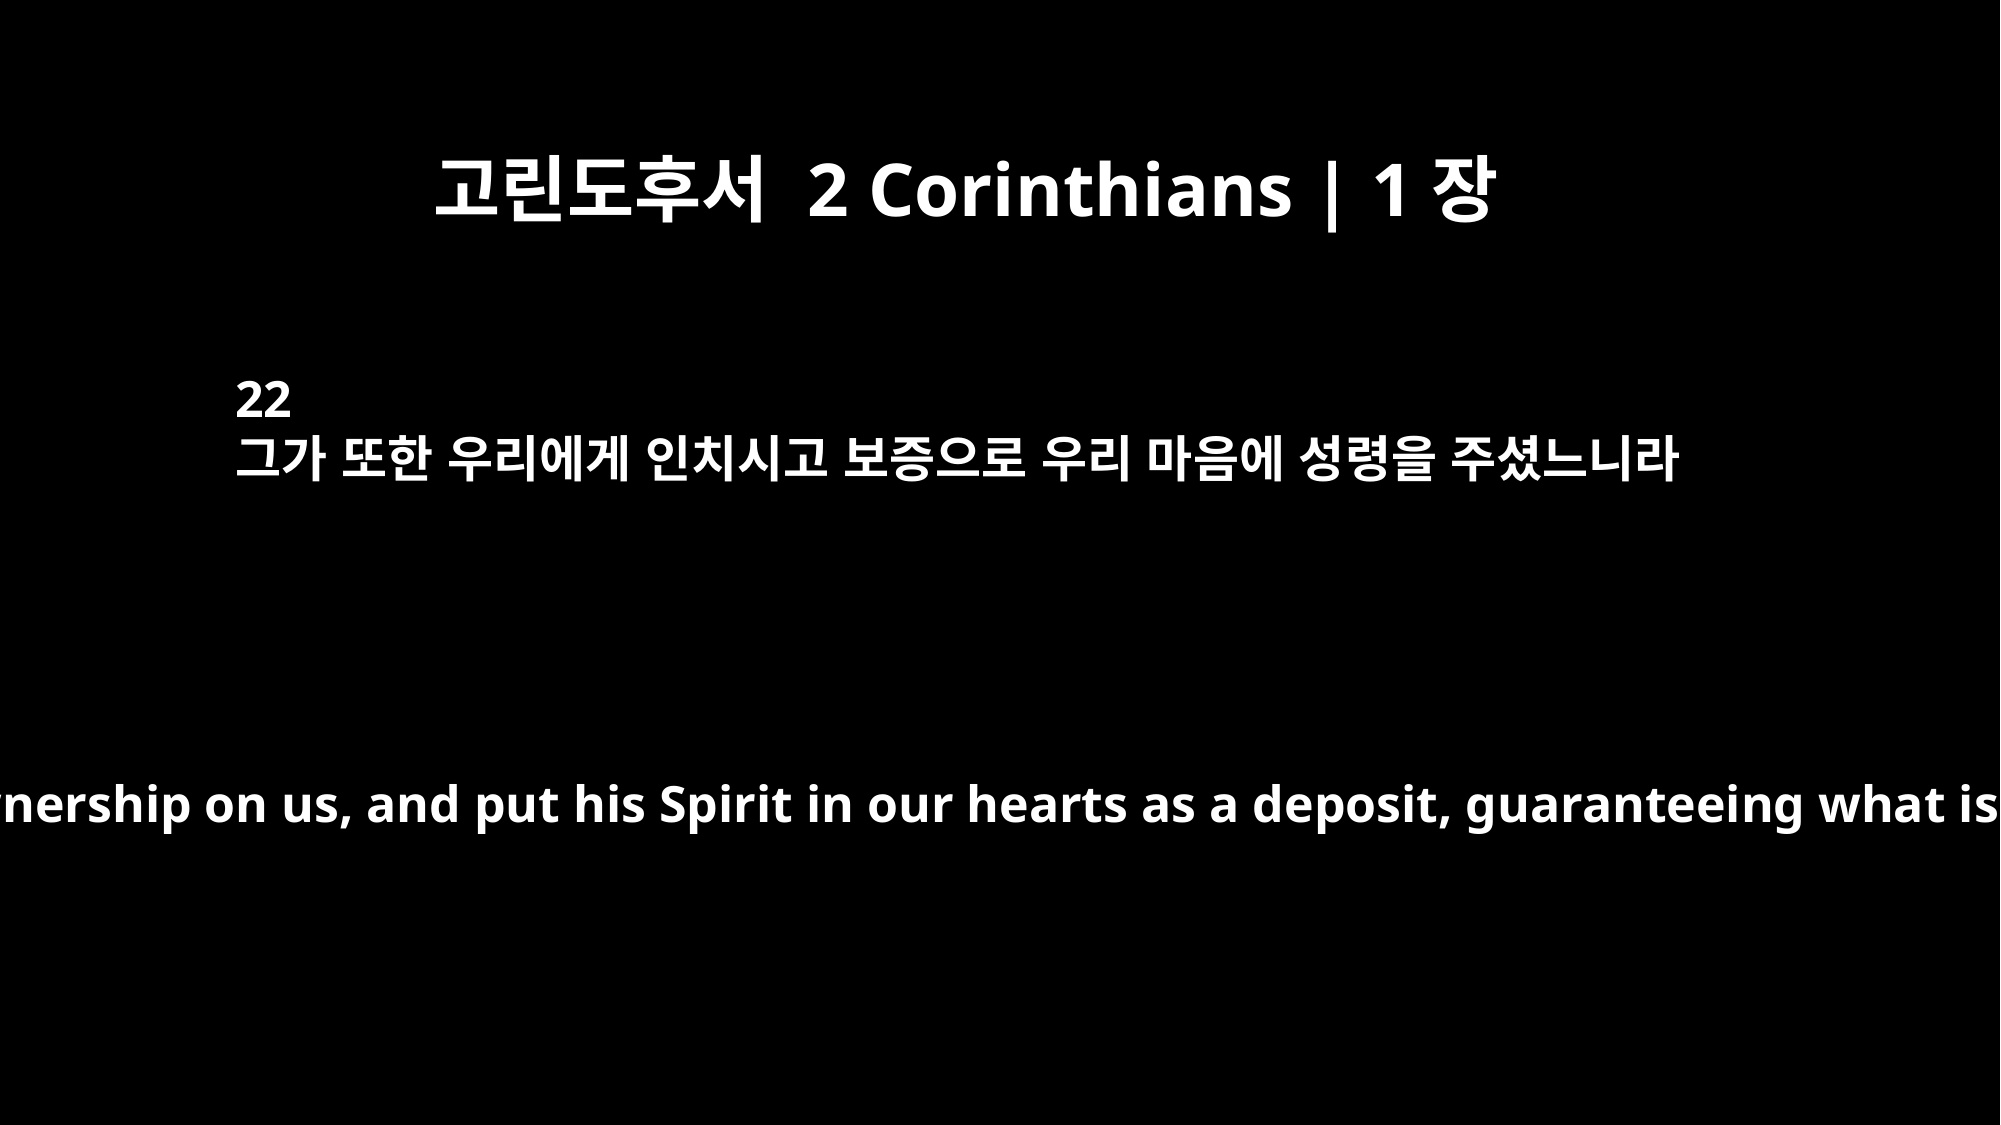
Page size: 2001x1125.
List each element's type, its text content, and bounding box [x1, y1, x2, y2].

text_box set his seal of ownership on us, and put his Spirit in our hearts as a deposit, guaranteeing what is to come. [0, 764, 2000, 840]
text_box 고린도후서 2 Corinthians | 1장 [418, 136, 1514, 239]
text_box 22 그가 또한 우리에게 인치시고 보증으로 우리 마음에 성령을 주셨느니라 [220, 359, 1697, 495]
